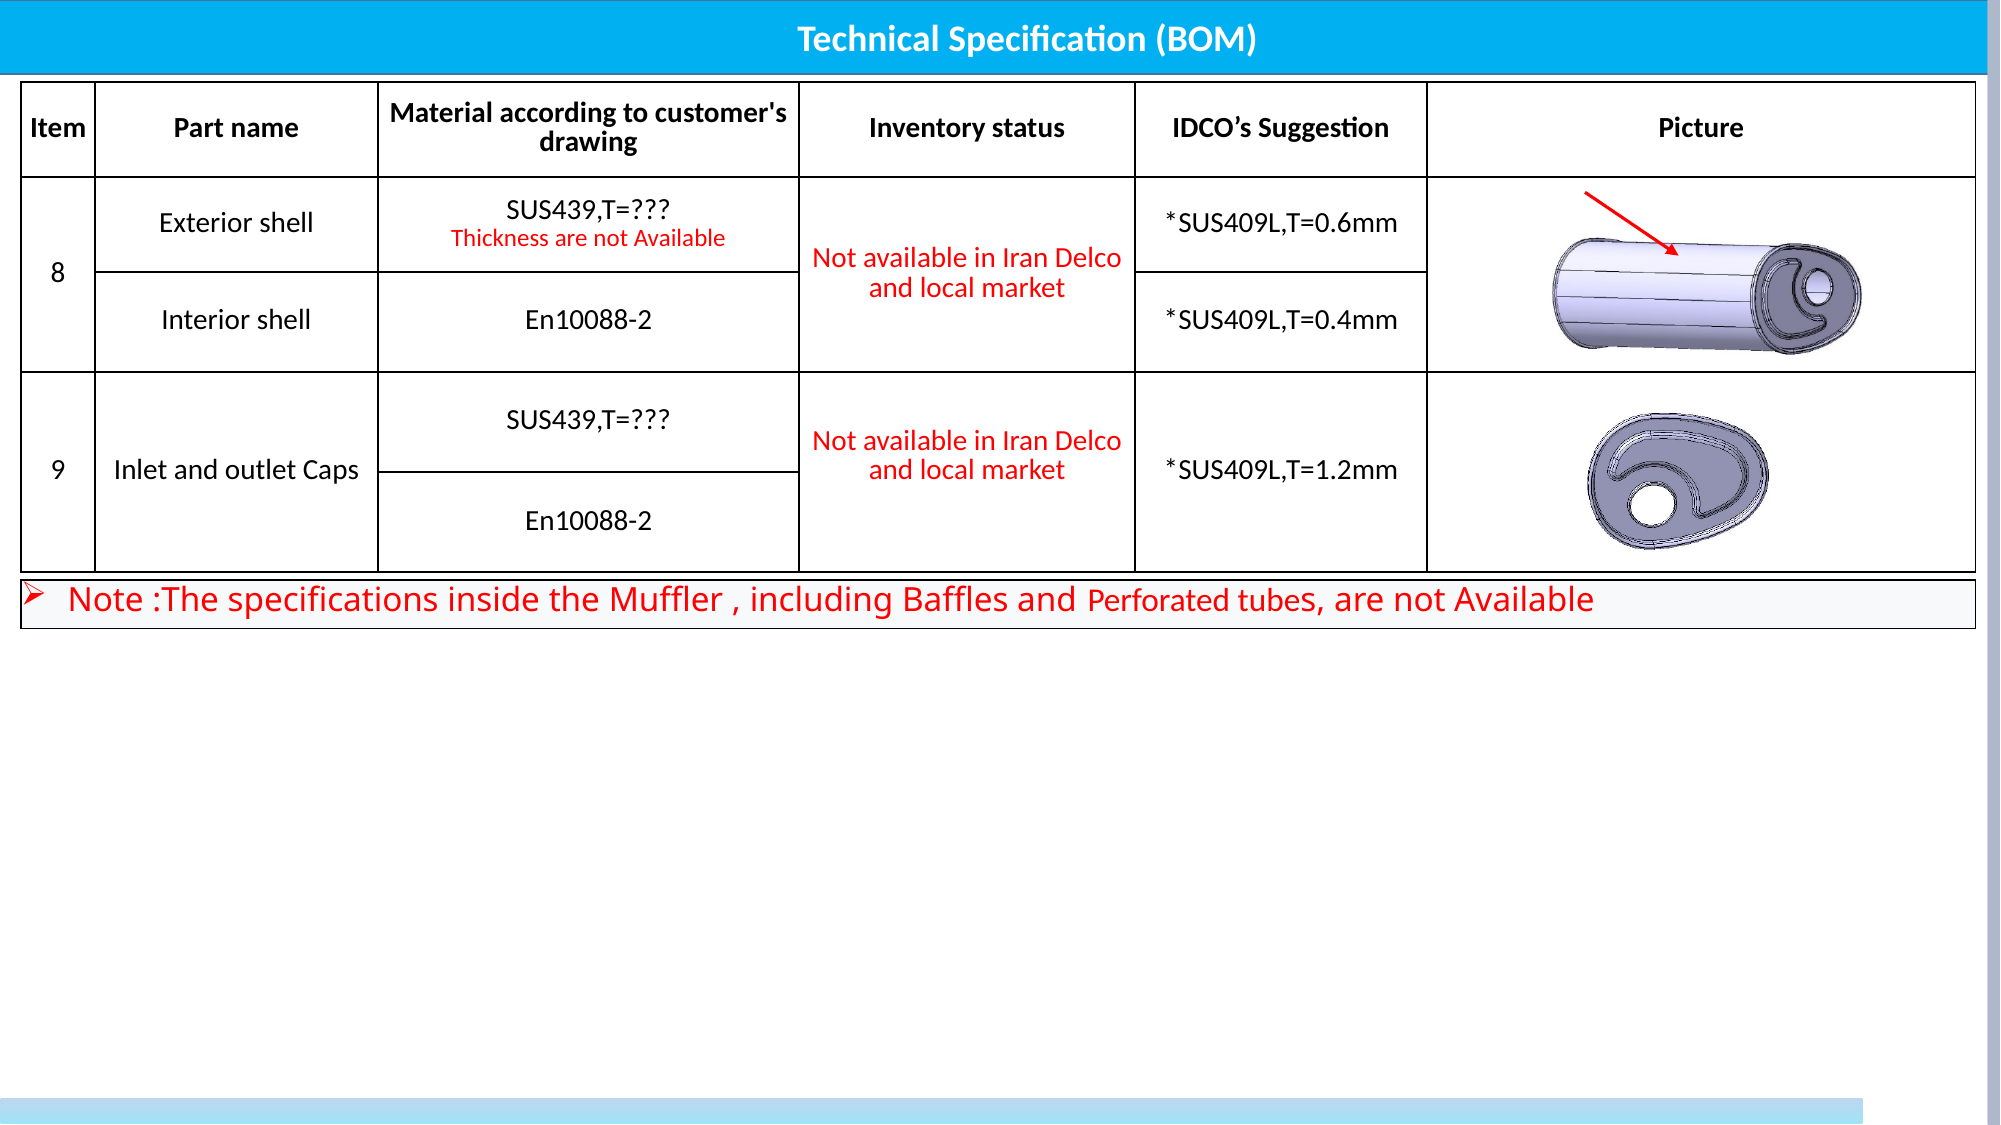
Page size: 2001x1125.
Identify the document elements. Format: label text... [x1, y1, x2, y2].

table_cell SUS439,T=??? Thickness are not Available [379, 178, 798, 271]
table_cell *SUS409L,T=0.4mm [1136, 273, 1426, 371]
text_box Technical Specification (BOM) [542, 6, 1513, 67]
table_cell Not available in Iran Delco and local market [800, 178, 1134, 371]
table_header Item [22, 83, 94, 176]
table_cell Inlet and outlet Caps [96, 373, 377, 571]
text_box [1585, 192, 1679, 256]
table_cell *SUS409L,T=0.6mm [1136, 178, 1426, 271]
table_cell *SUS409L,T=1.2mm [1136, 373, 1426, 571]
table_cell Interior shell [96, 273, 377, 371]
table_cell Not available in Iran Delco and local market [800, 373, 1134, 571]
text_box [1987, 0, 1999, 1124]
picture [1550, 237, 1863, 355]
table_header Picture [1428, 83, 1975, 176]
table_cell 8 [22, 178, 94, 371]
table_cell [1428, 373, 1975, 571]
table_header Inventory status [800, 83, 1134, 176]
table_cell [1428, 178, 1975, 371]
table_header IDCO’s Suggestion [1136, 83, 1426, 176]
table_header Part name [96, 83, 377, 176]
text_box Note :The specifications inside the Muffler , including Baffles and Perforated tubes, are not Available [20, 579, 1976, 629]
text_box [0, 0, 1987, 75]
table_cell 9 [22, 373, 94, 571]
table_cell Exterior shell [96, 178, 377, 271]
table_header Material according to customer's drawing [379, 83, 798, 176]
table_cell En10088-2 [379, 473, 798, 571]
picture [1585, 410, 1773, 551]
text_box [0, 1097, 1864, 1124]
table_cell En10088-2 [379, 273, 798, 371]
table_cell SUS439,T=??? [379, 373, 798, 471]
